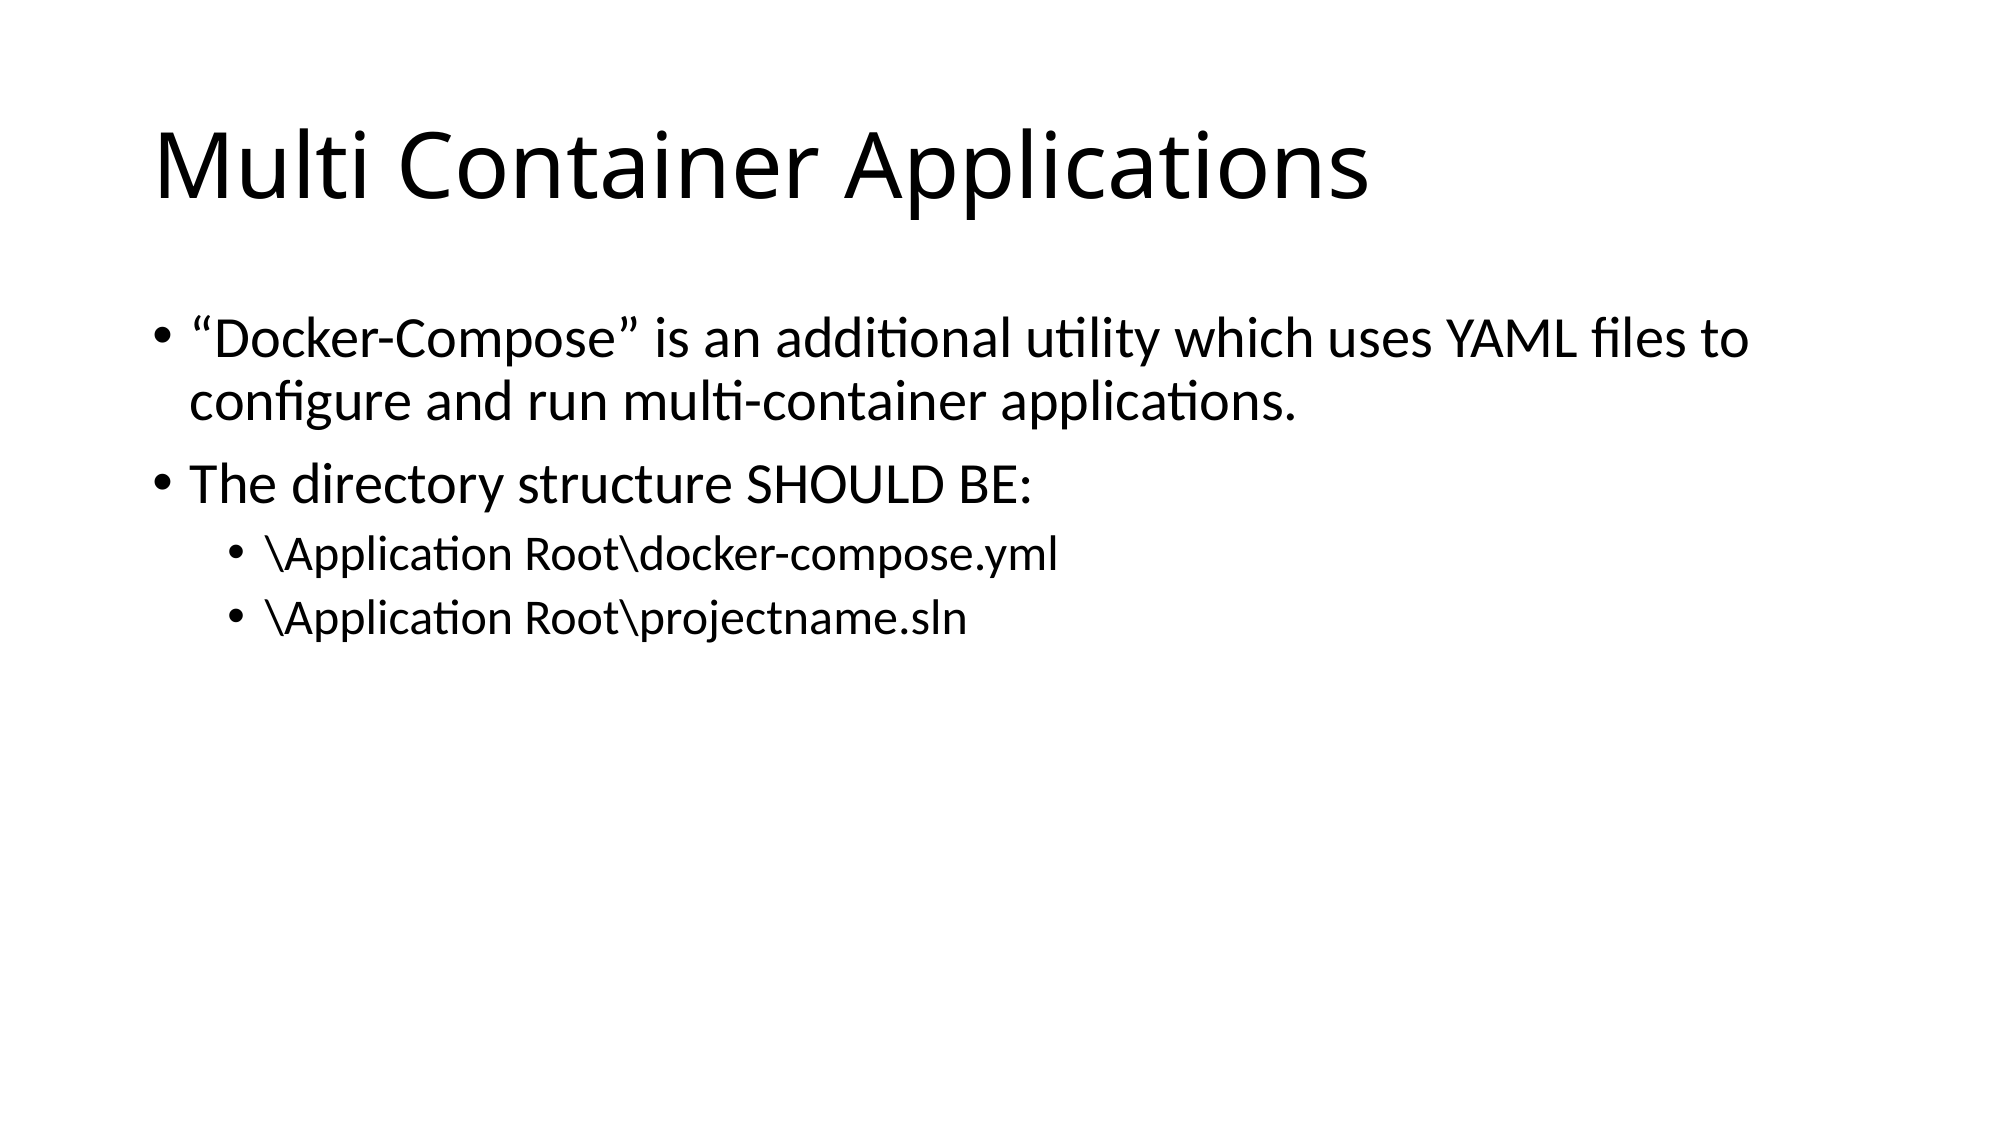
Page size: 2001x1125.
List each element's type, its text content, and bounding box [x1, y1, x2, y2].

title Multi Container Applications [137, 59, 1863, 278]
list “Docker-Compose” is an additional utility which uses YAML files to configure and run multi-container applications. The directory structure SHOULD BE: \Application Root\docker-compose.yml \Application Root\projectname.sln [137, 299, 1863, 1014]
